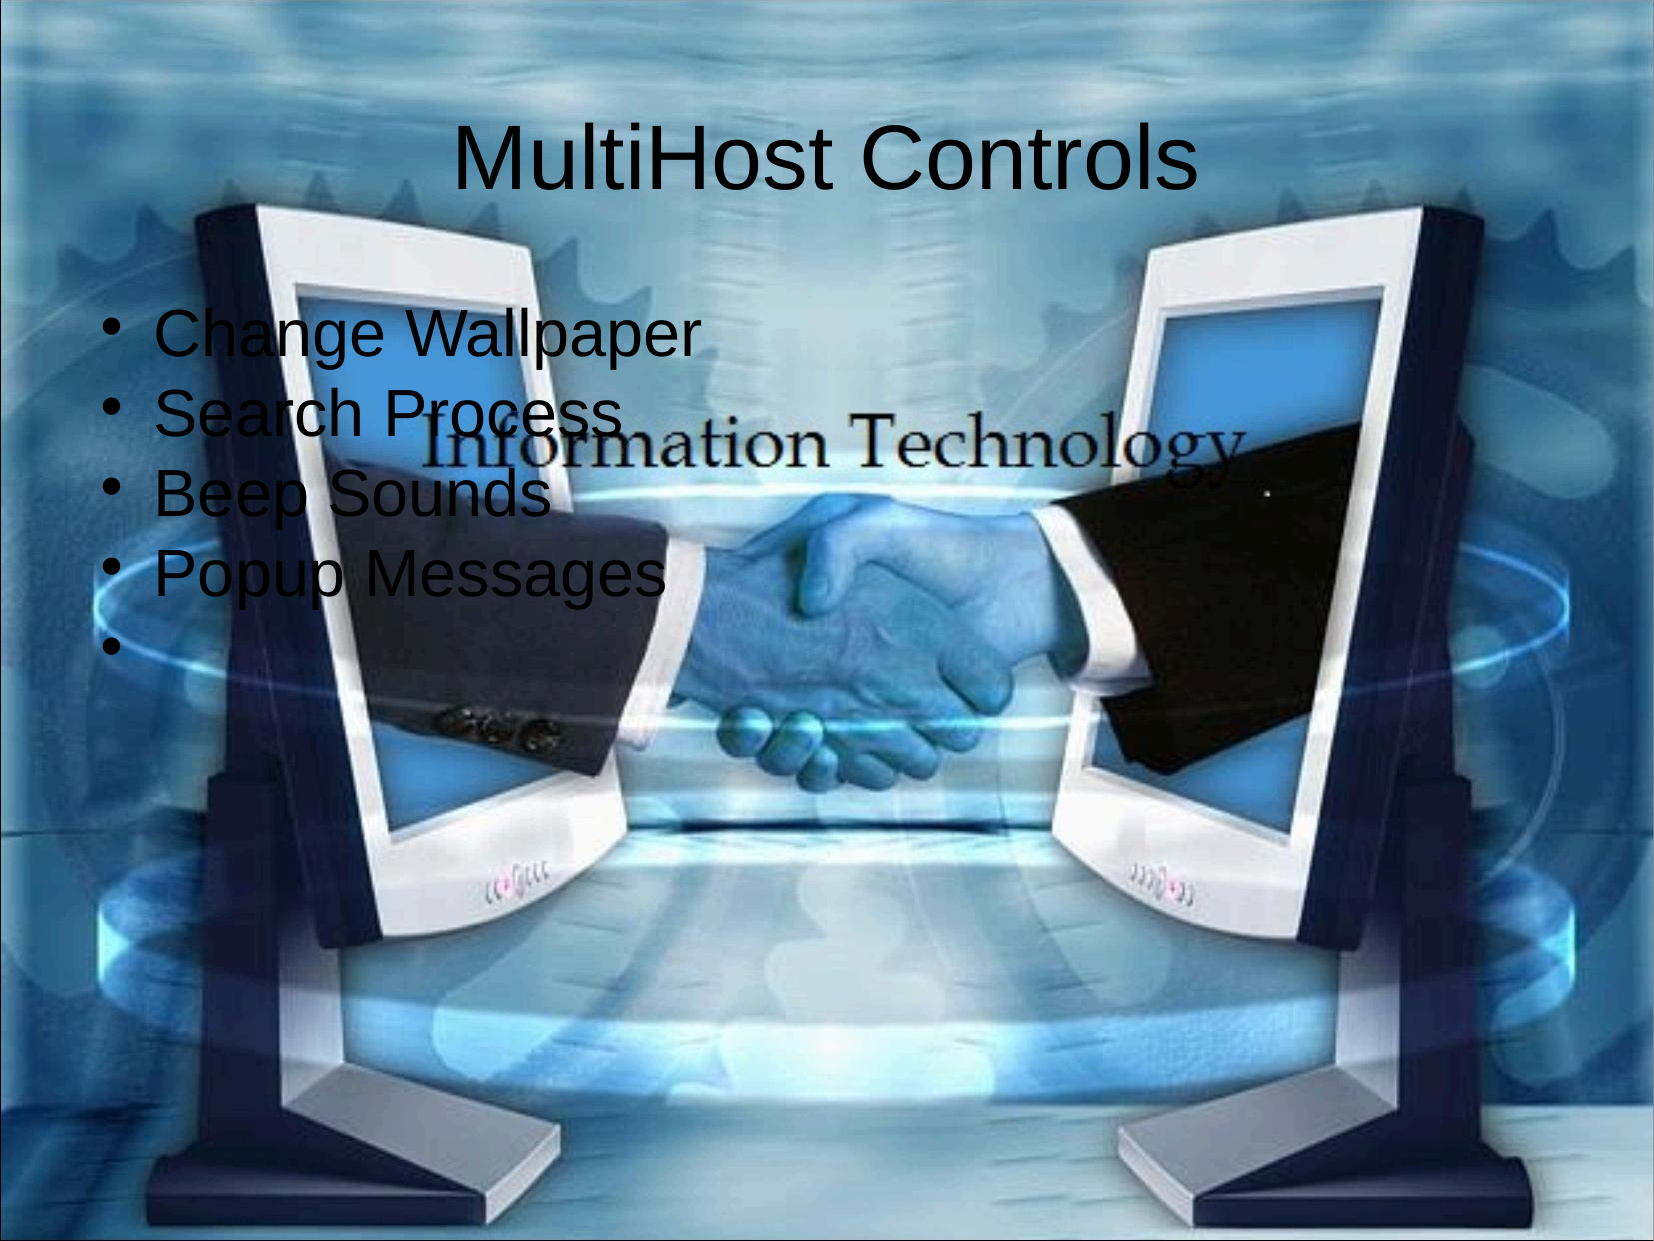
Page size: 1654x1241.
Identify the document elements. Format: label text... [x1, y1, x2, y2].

text_box MultiHost Controls [82, 49, 1571, 257]
text_box Change Wallpaper Search Process Beep Sounds Popup Messages [82, 290, 1571, 1010]
picture [0, 0, 1654, 1241]
